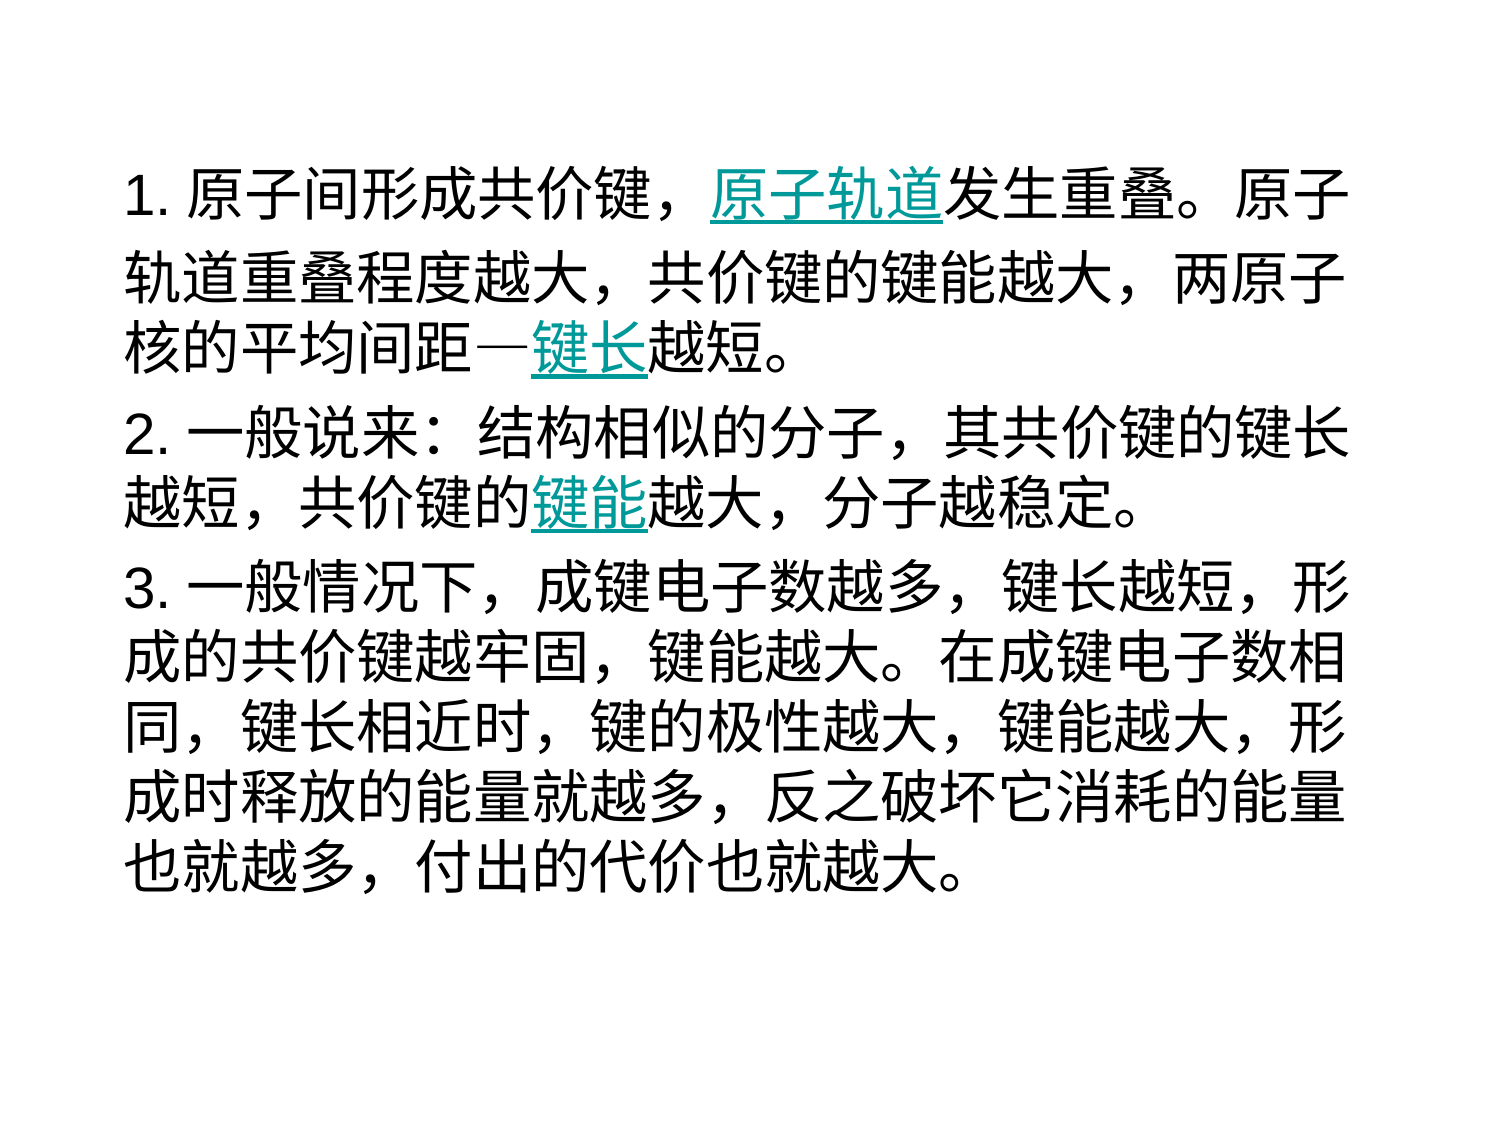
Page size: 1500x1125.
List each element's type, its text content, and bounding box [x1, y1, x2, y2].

text_box 1.原子间形成共价键，原子轨道发生重叠。原子轨道重叠程度越大，共价键的键能越大，两原子核的平均间距—键长越短。 2.一般说来：结构相似的分子，其共价键的键长越短，共价键的键能越大，分子越稳定。 3.一般情况下，成键电子数越多，键长越短，形成的共价键越牢固，键能越大。在成键电子数相同，键长相近时，键的极性越大，键能越大，形成时释放的能量就越多，反之破坏它消耗的能量也就越多，付出的代价也就越大。 [108, 149, 1372, 908]
